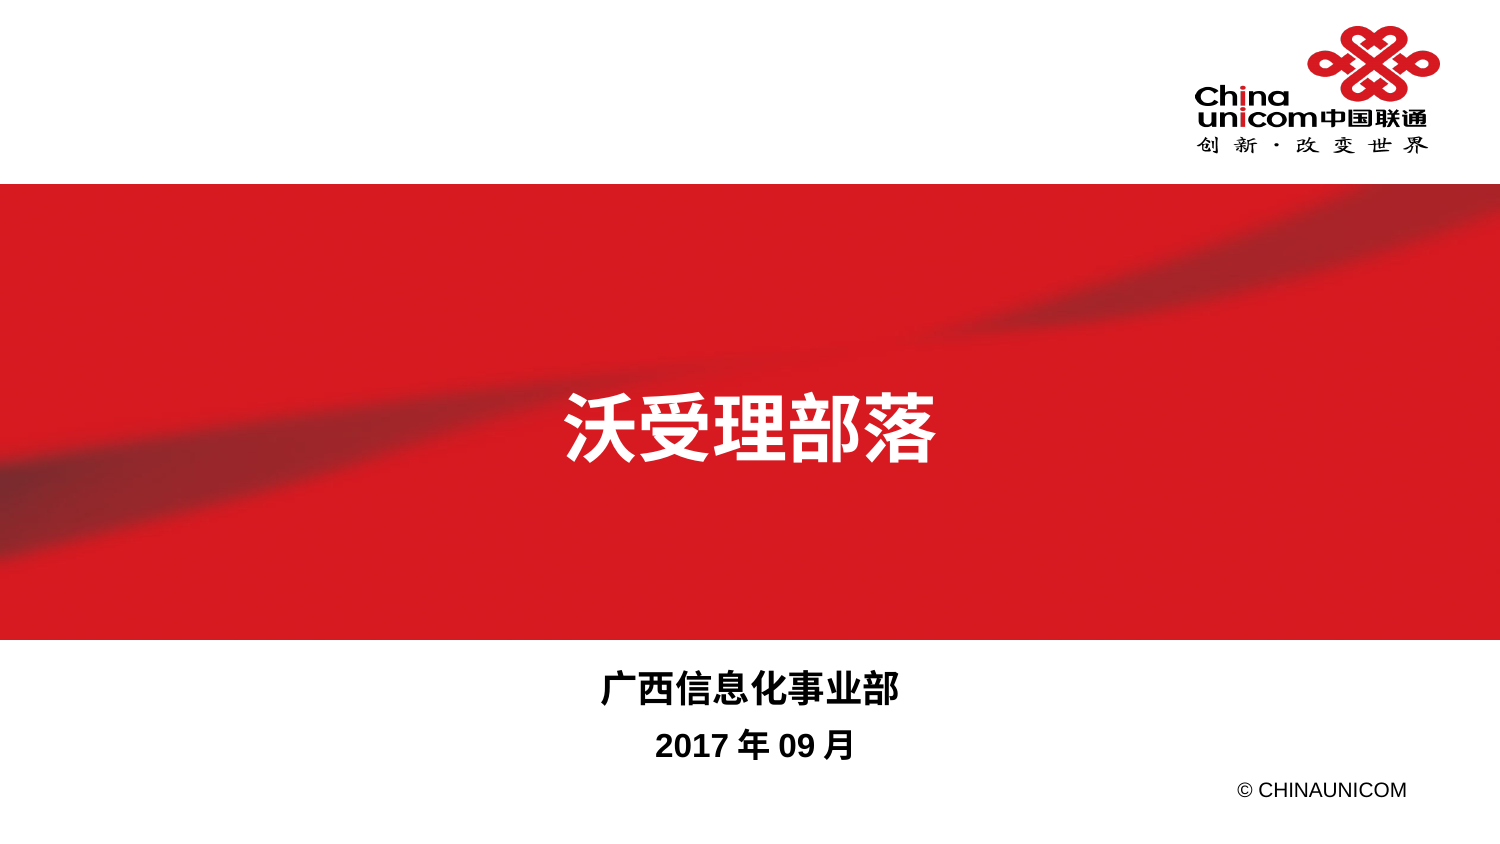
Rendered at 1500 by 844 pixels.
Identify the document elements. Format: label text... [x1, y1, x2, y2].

picture [1195, 26, 1440, 154]
picture [0, 184, 1500, 640]
text_box 2017年09月 [640, 717, 872, 772]
title 沃受理部落 [58, 256, 1442, 553]
text_box 广西信息化事业部 [585, 658, 915, 718]
